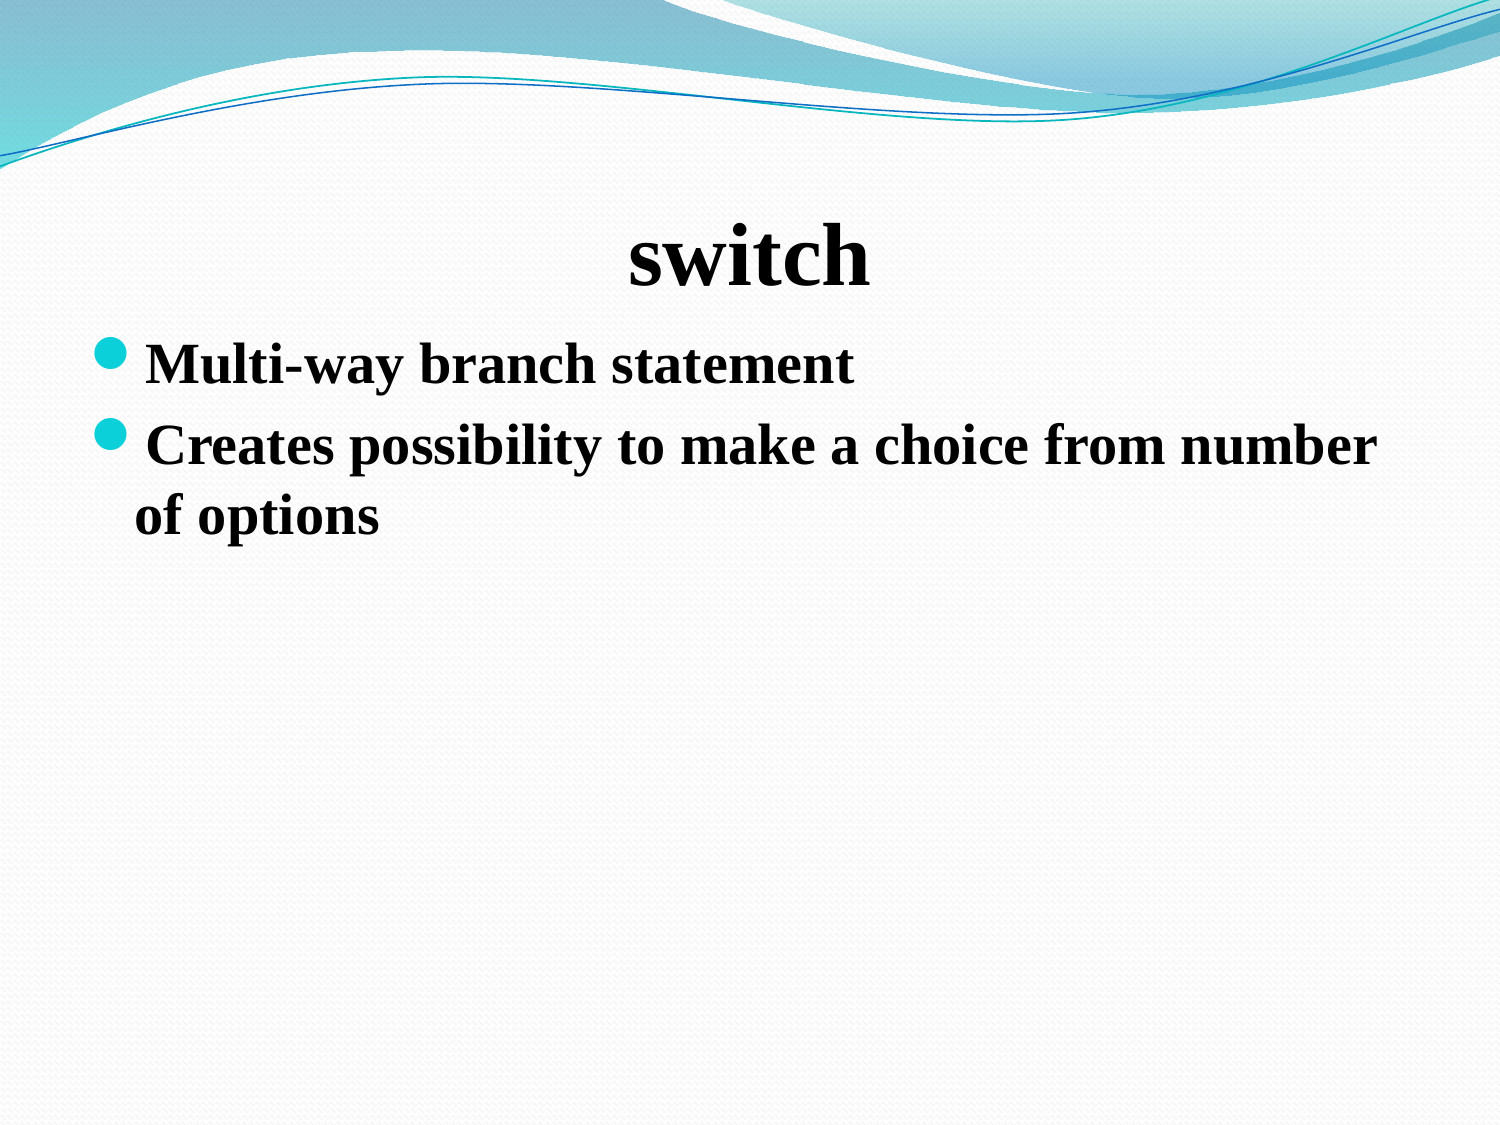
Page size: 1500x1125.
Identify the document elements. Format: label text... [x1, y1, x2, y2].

title switch [75, 115, 1425, 303]
list Multi-way branch statement Creates possibility to make a choice from number of options [75, 317, 1425, 1038]
